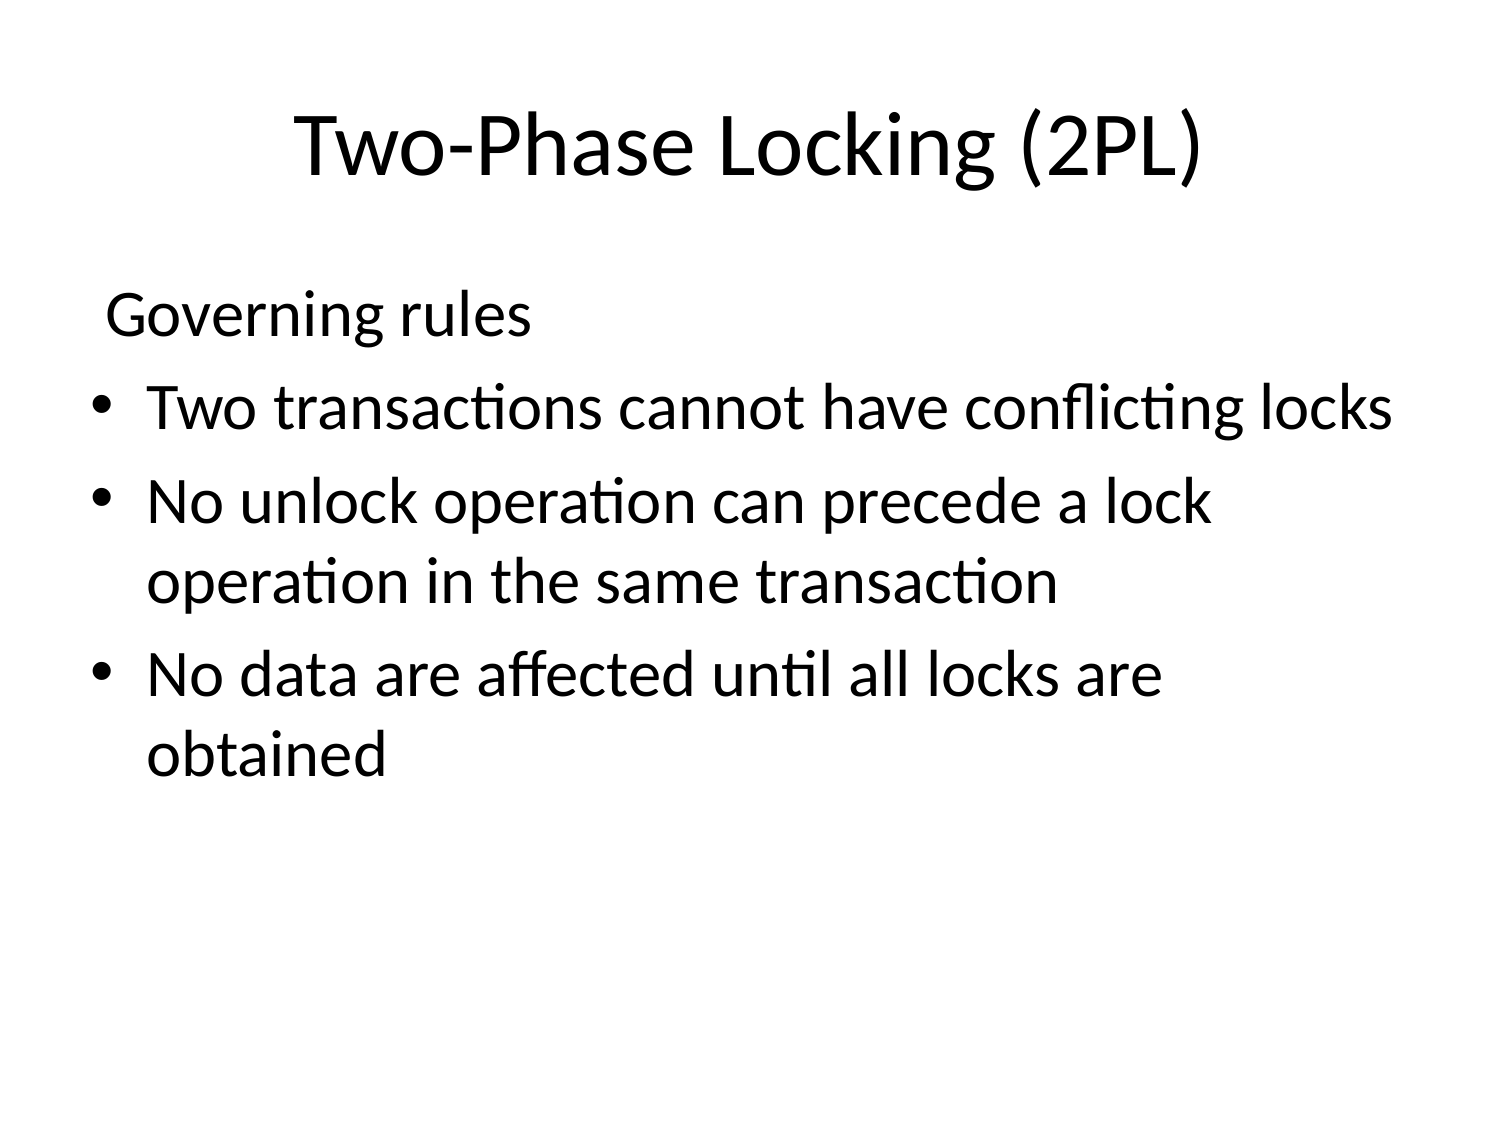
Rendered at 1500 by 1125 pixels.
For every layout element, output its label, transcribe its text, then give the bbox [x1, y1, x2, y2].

title Two-Phase Locking (2PL) [75, 45, 1425, 233]
list Governing rules Two transactions cannot have conflicting locks No unlock operation can precede a lock operation in the same transaction No data are affected until all locks are obtained [75, 262, 1425, 1005]
